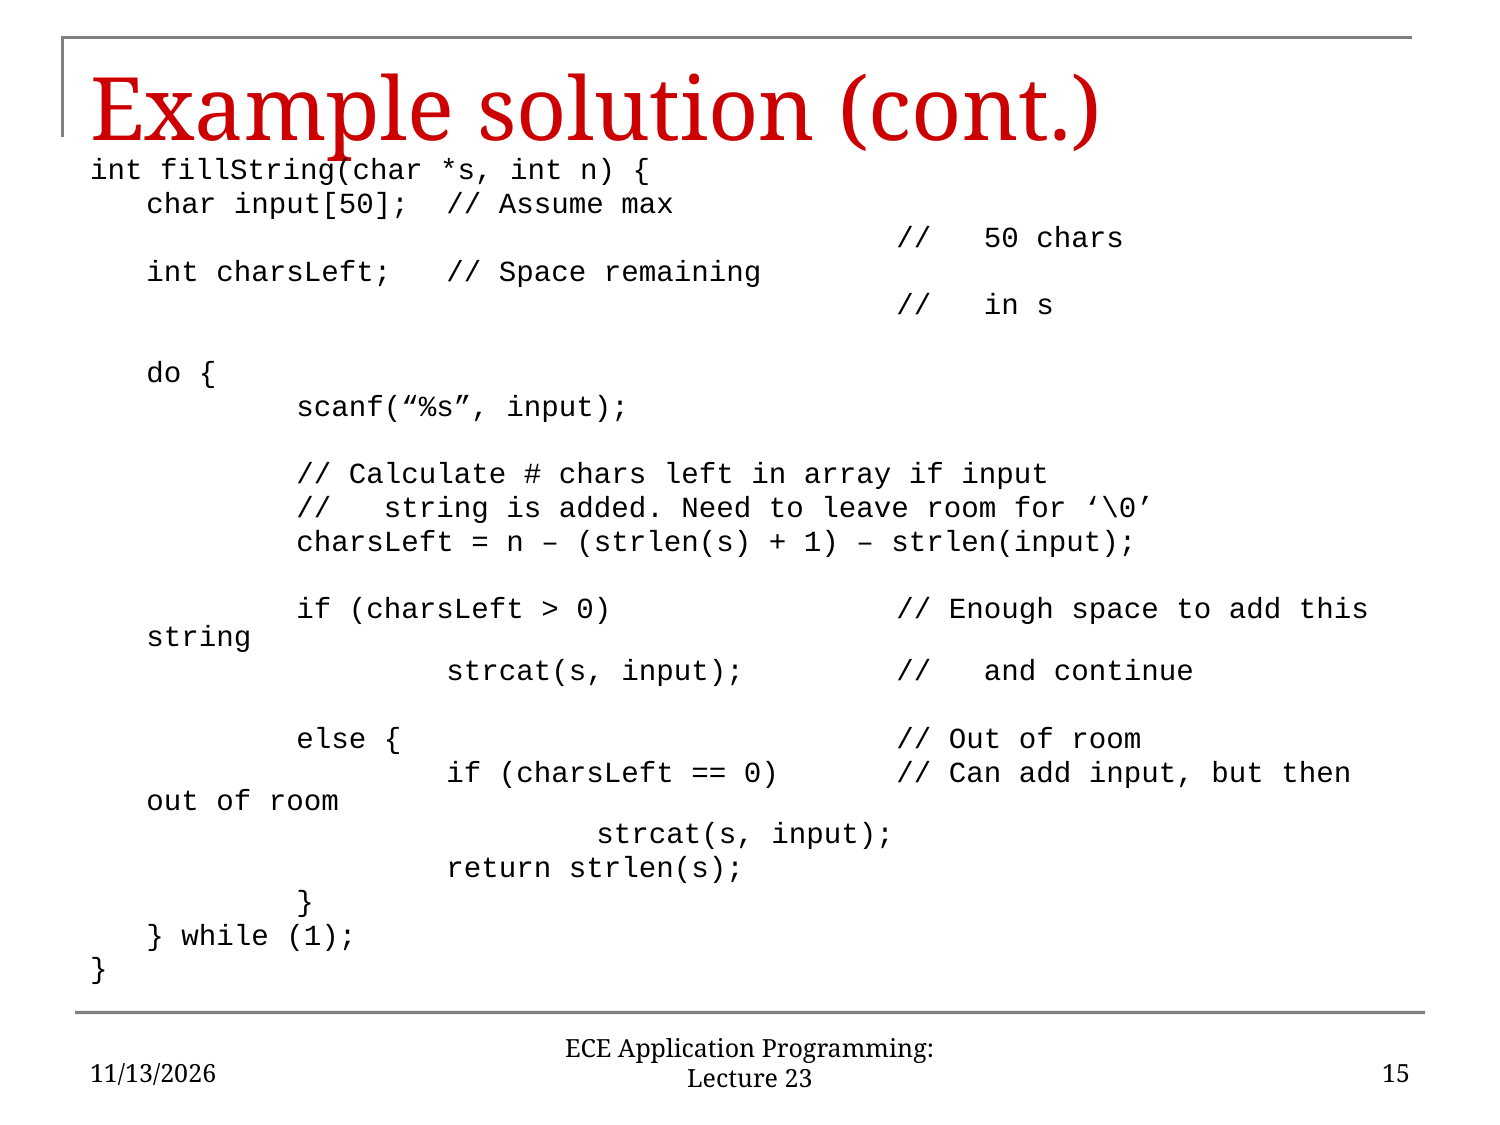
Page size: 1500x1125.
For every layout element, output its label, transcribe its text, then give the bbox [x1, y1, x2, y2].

slide_number 15 [1074, 1023, 1426, 1100]
footer ECE Application Programming: Lecture 23 [512, 1024, 988, 1101]
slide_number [74, 1023, 426, 1100]
title Example solution (cont.) [75, 45, 1425, 149]
list int fillString(char *s, int n) { char input[50]; // Assume max // 50 chars int charsLeft; // Space remaining // in s do { scanf(“%s”, input); // Calculate # chars left in array if input // string is added. Need to leave room for ‘\0’ charsLeft = n – (strlen(s) + 1) – strlen(input); if (charsLeft > 0) // Enough space to add this string strcat(s, input); // and continue else { // Out of room if (charsLeft == 0) // Can add input, but then out of room strcat(s, input); return strlen(s); } } while (1); } [75, 149, 1425, 1006]
